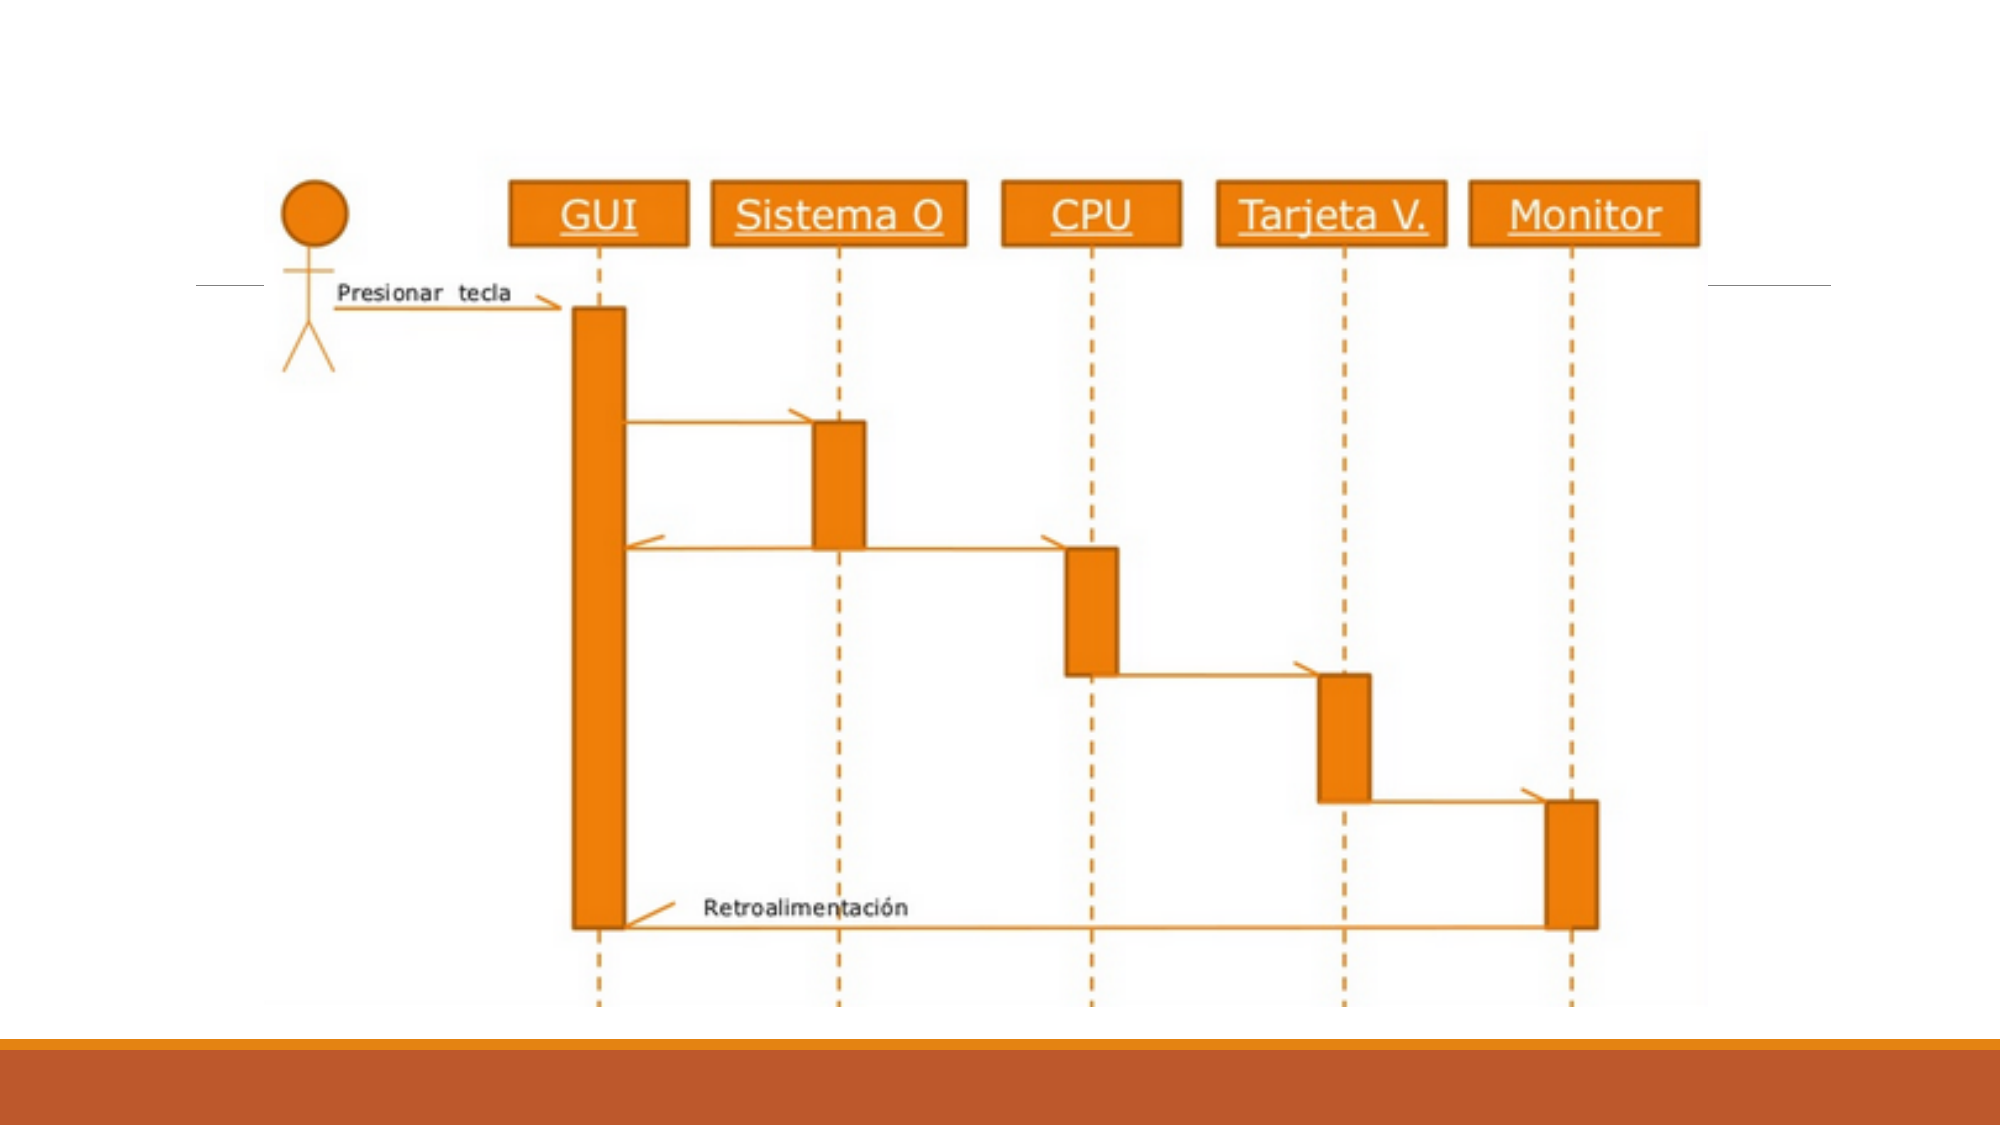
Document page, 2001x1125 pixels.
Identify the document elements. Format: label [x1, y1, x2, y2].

picture [264, 131, 1708, 1008]
